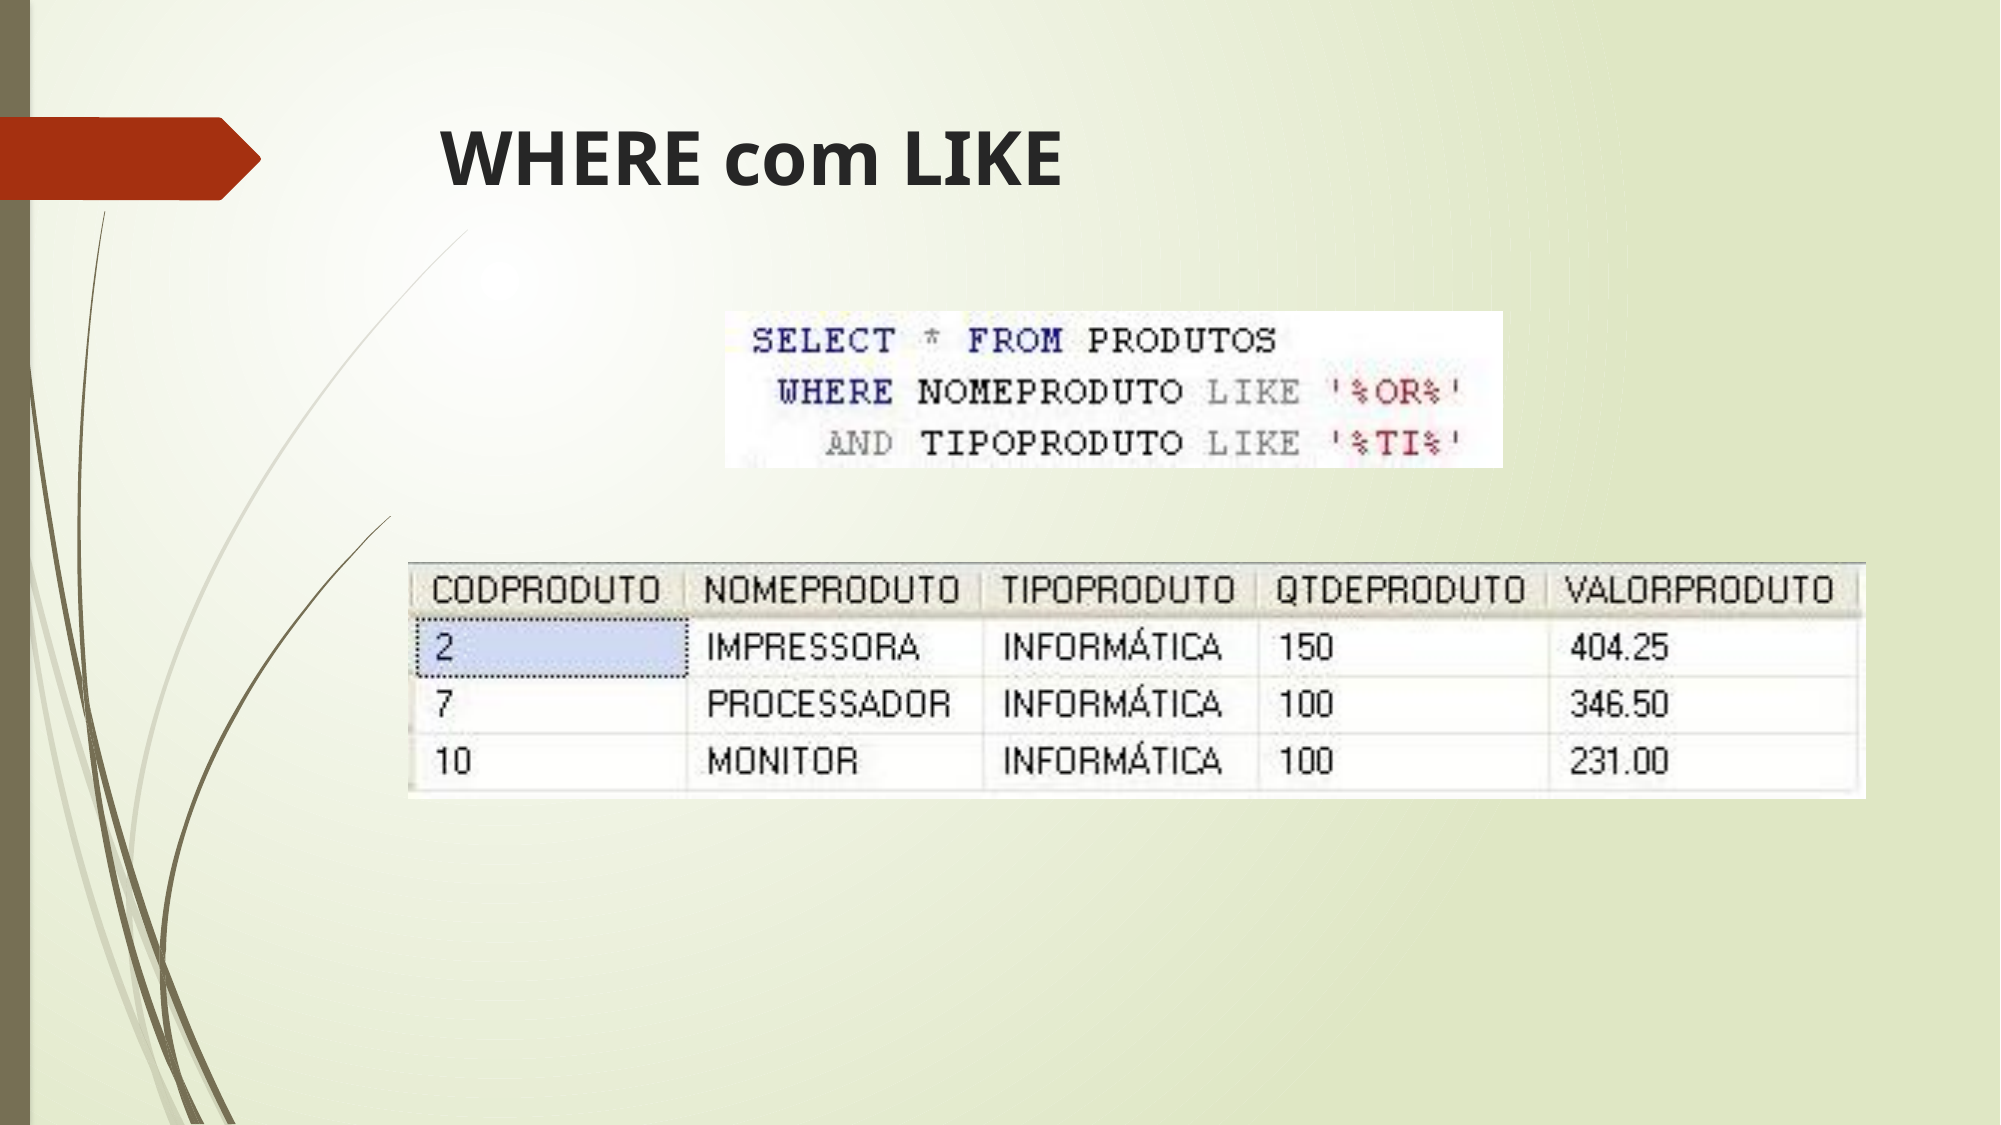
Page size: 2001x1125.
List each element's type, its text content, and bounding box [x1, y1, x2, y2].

picture [408, 562, 1866, 799]
picture [725, 311, 1504, 468]
title WHERE com LIKE [425, 102, 1888, 313]
